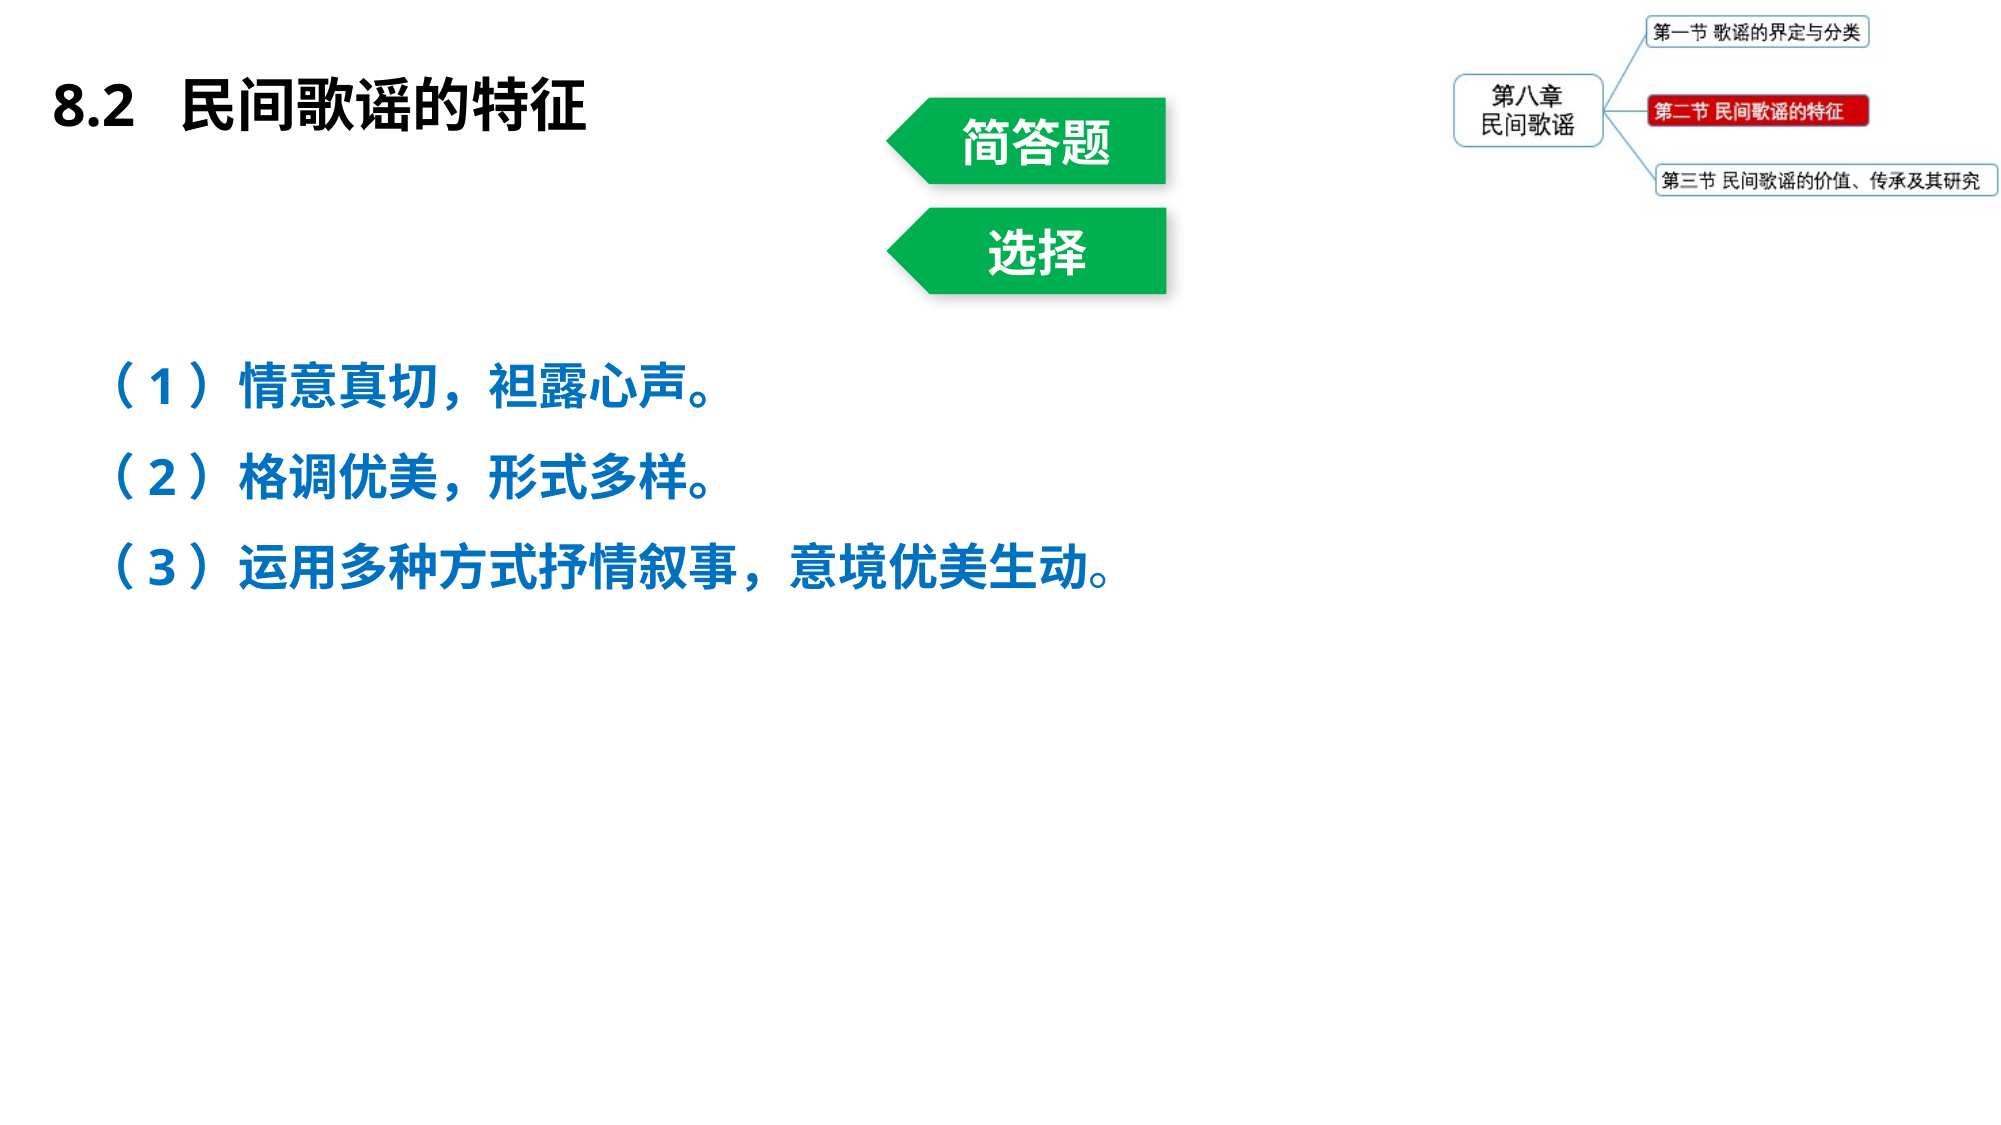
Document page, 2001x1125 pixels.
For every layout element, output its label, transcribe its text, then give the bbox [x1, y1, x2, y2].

text_box 8.2 民间歌谣的特征 [37, 26, 603, 146]
picture [1448, 0, 2000, 221]
text_box （1）情意真切，袒露心声。 （2）格调优美，形式多样。 （3）运用多种方式抒情叙事，意境优美生动。 [71, 317, 1433, 603]
text_box 简答题 [884, 96, 1167, 186]
text_box 选择 [885, 206, 1168, 296]
